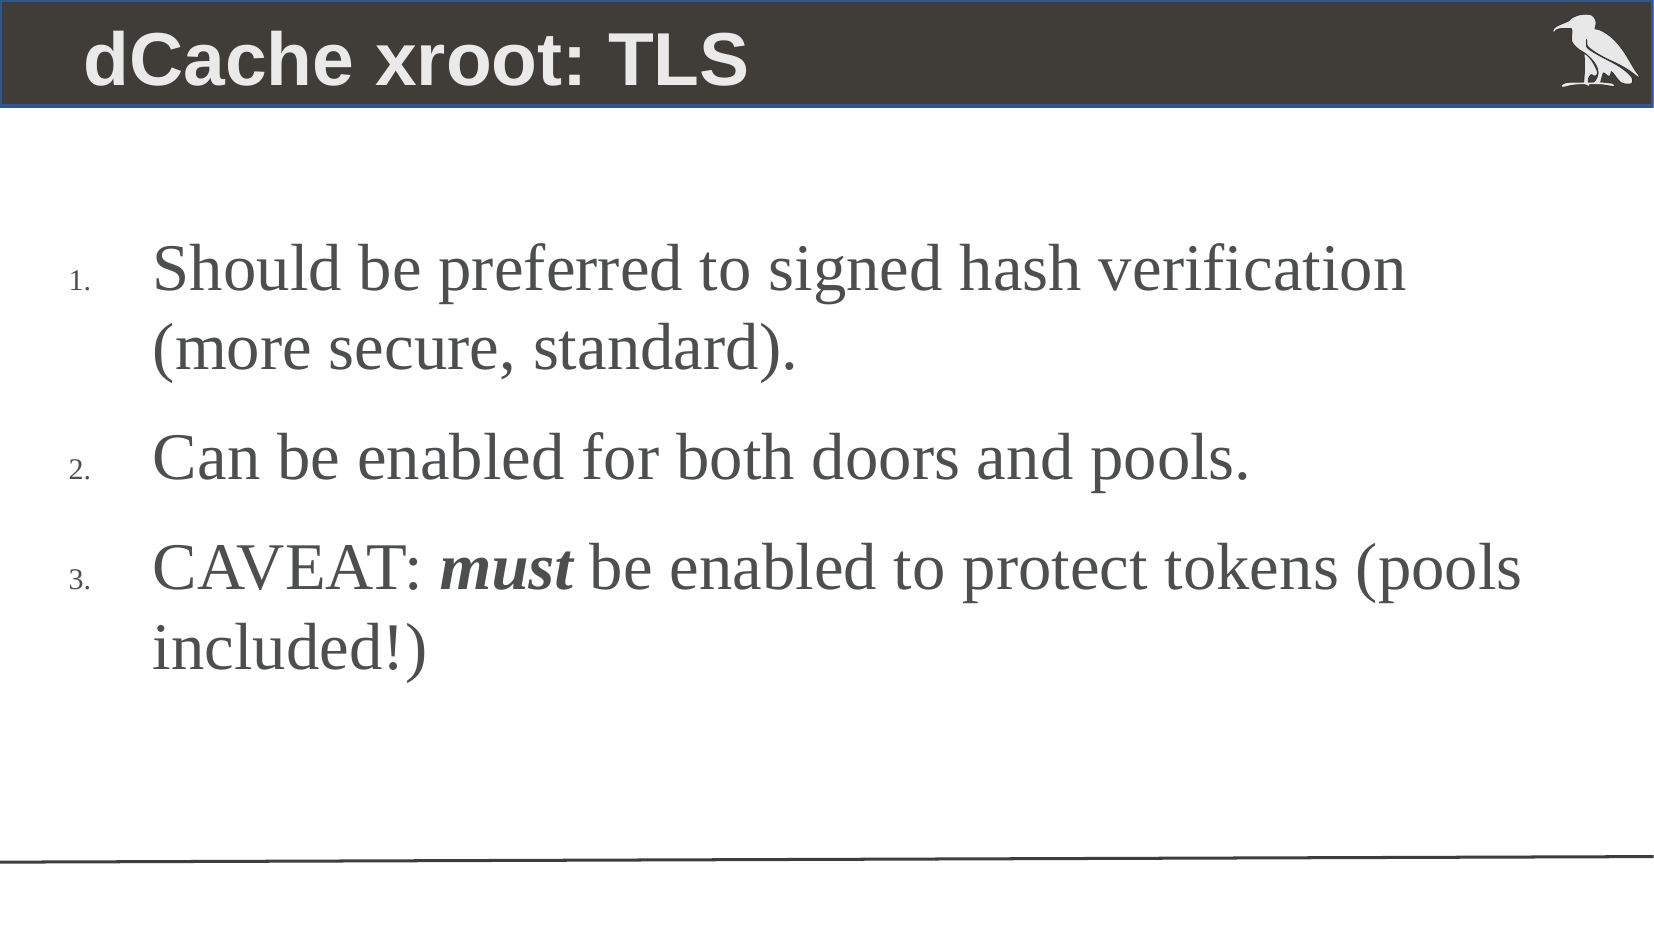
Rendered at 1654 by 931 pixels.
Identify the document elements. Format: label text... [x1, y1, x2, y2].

picture [1553, 14, 1640, 87]
list Should be preferred to signed hash verification (more secure, standard). Can be enabled for both doors and pools. CAVEAT: must be enabled to protect tokens (pools included!) [68, 223, 1585, 895]
title dCache xroot: TLS [83, 10, 1492, 101]
